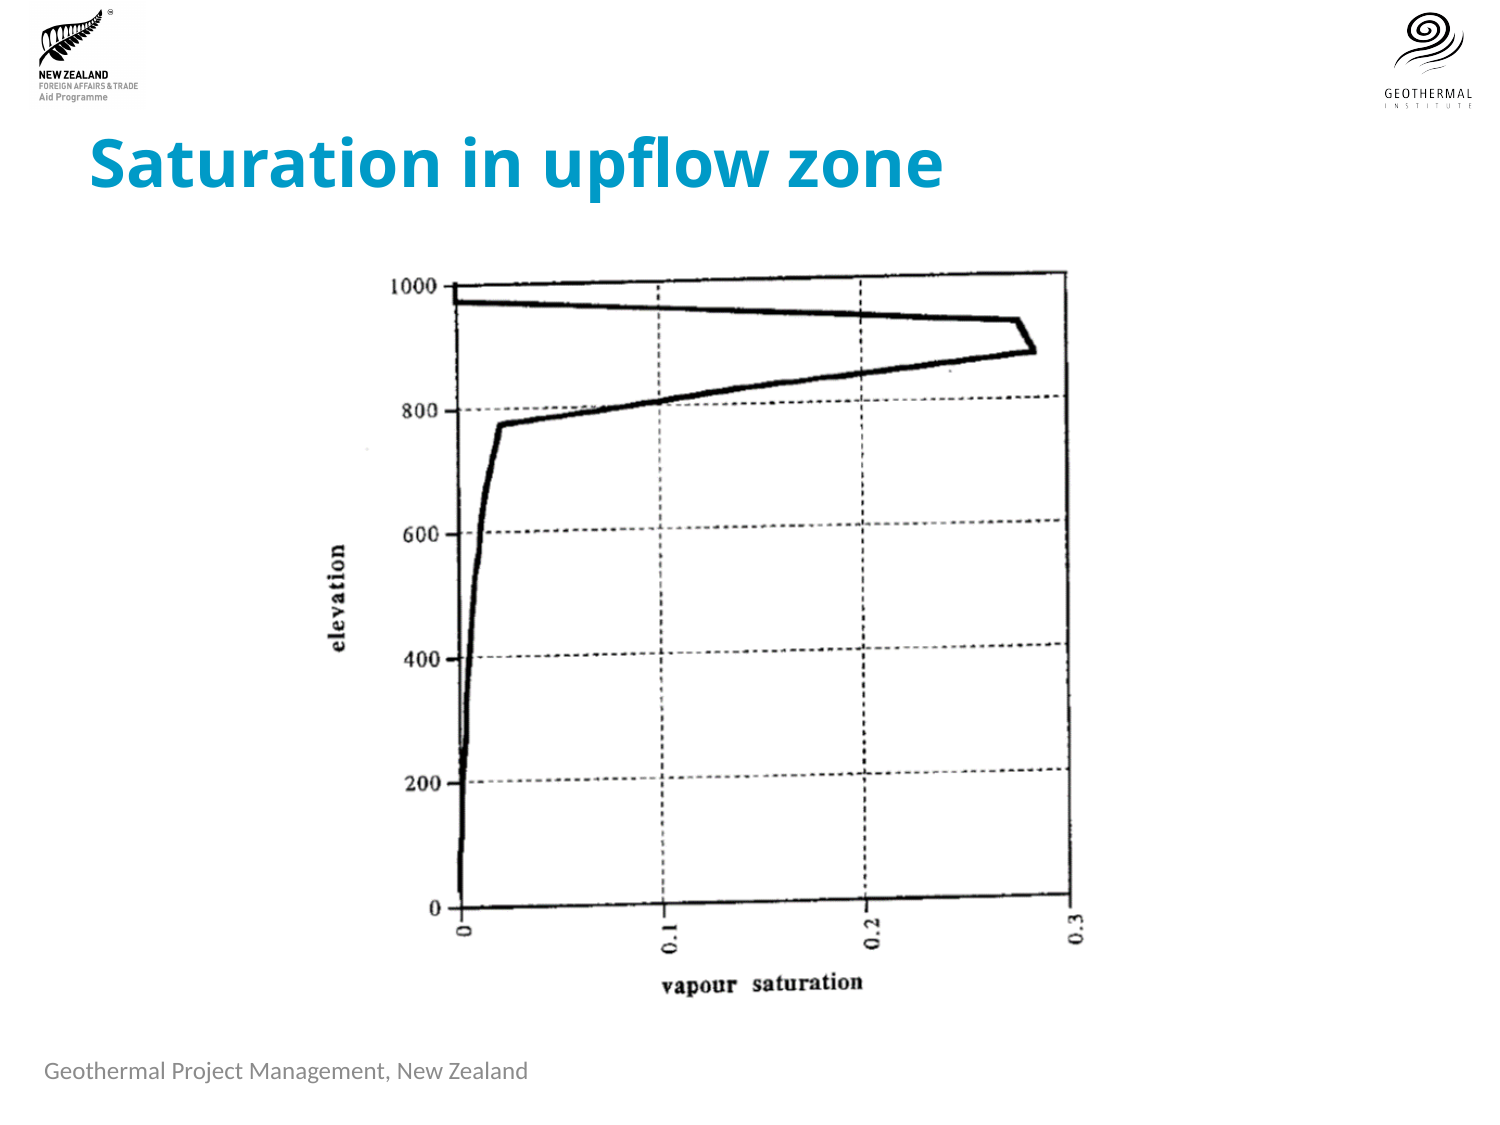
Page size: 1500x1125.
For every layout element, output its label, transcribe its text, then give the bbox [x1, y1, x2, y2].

title Saturation in upflow zone [75, 113, 1425, 244]
picture [1377, 5, 1480, 110]
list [265, 248, 1164, 1027]
picture [29, 1, 146, 110]
